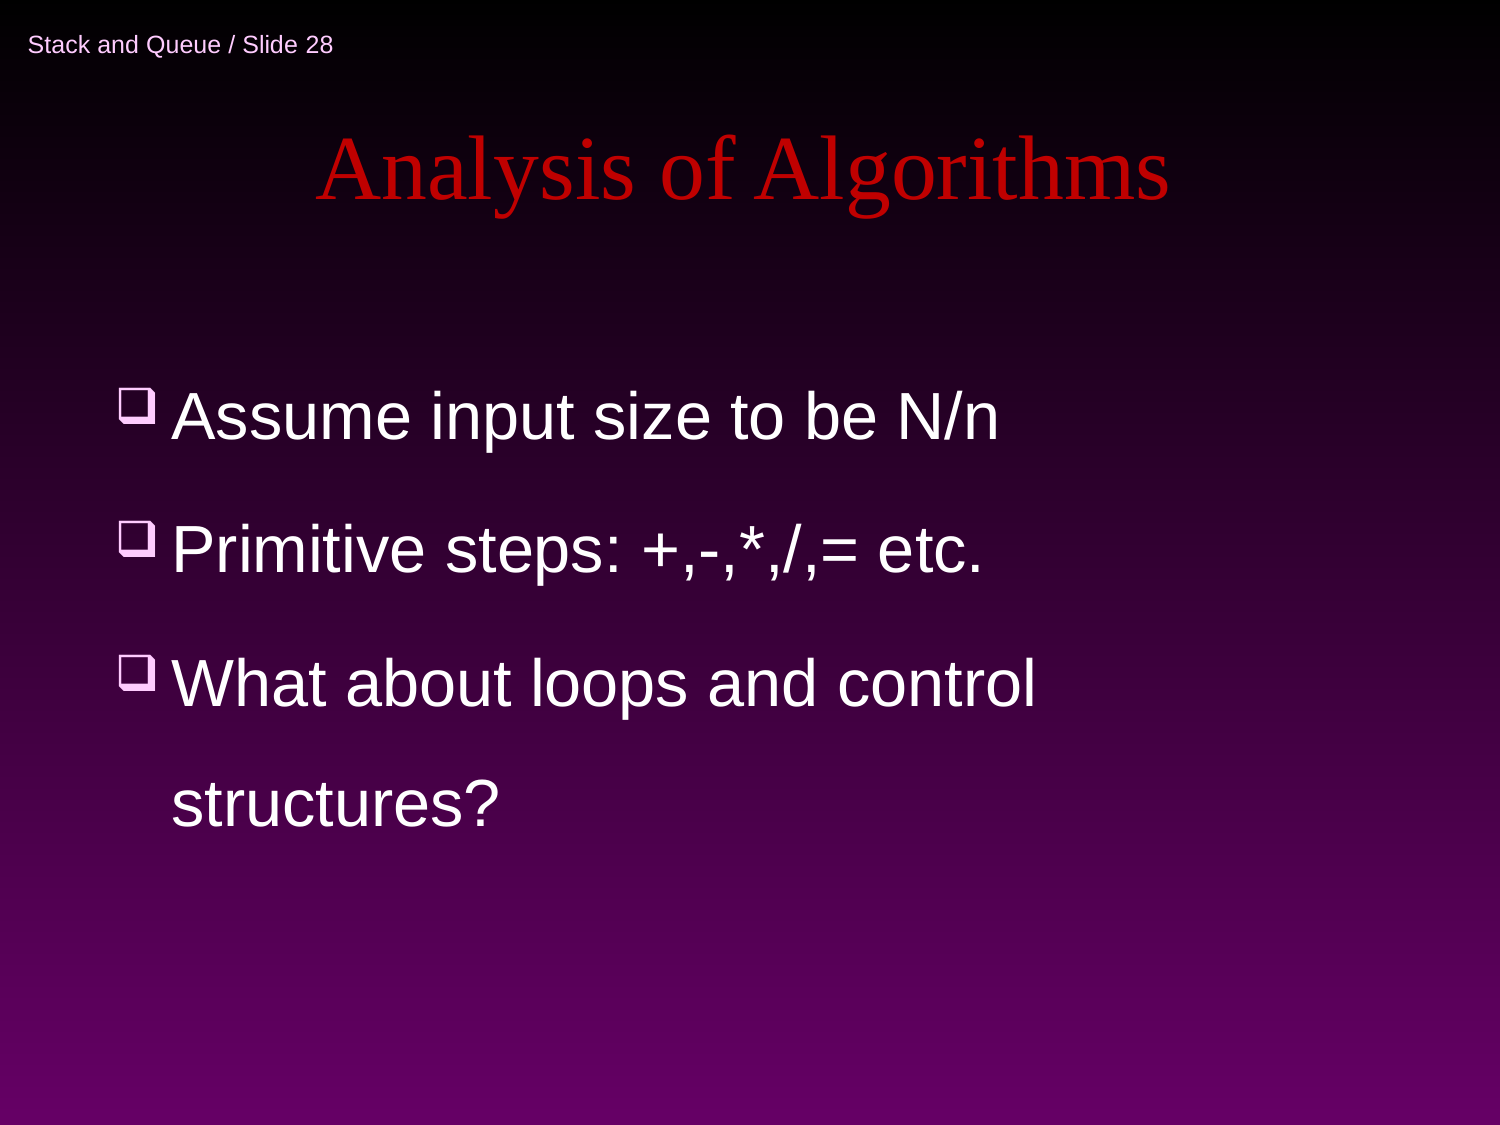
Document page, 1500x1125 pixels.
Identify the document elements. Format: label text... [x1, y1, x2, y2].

list Assume input size to be N/n Primitive steps: +,-,*,/,= etc. What about loops and control structures? [99, 324, 1388, 1000]
title Analysis of Algorithms [99, 37, 1388, 225]
